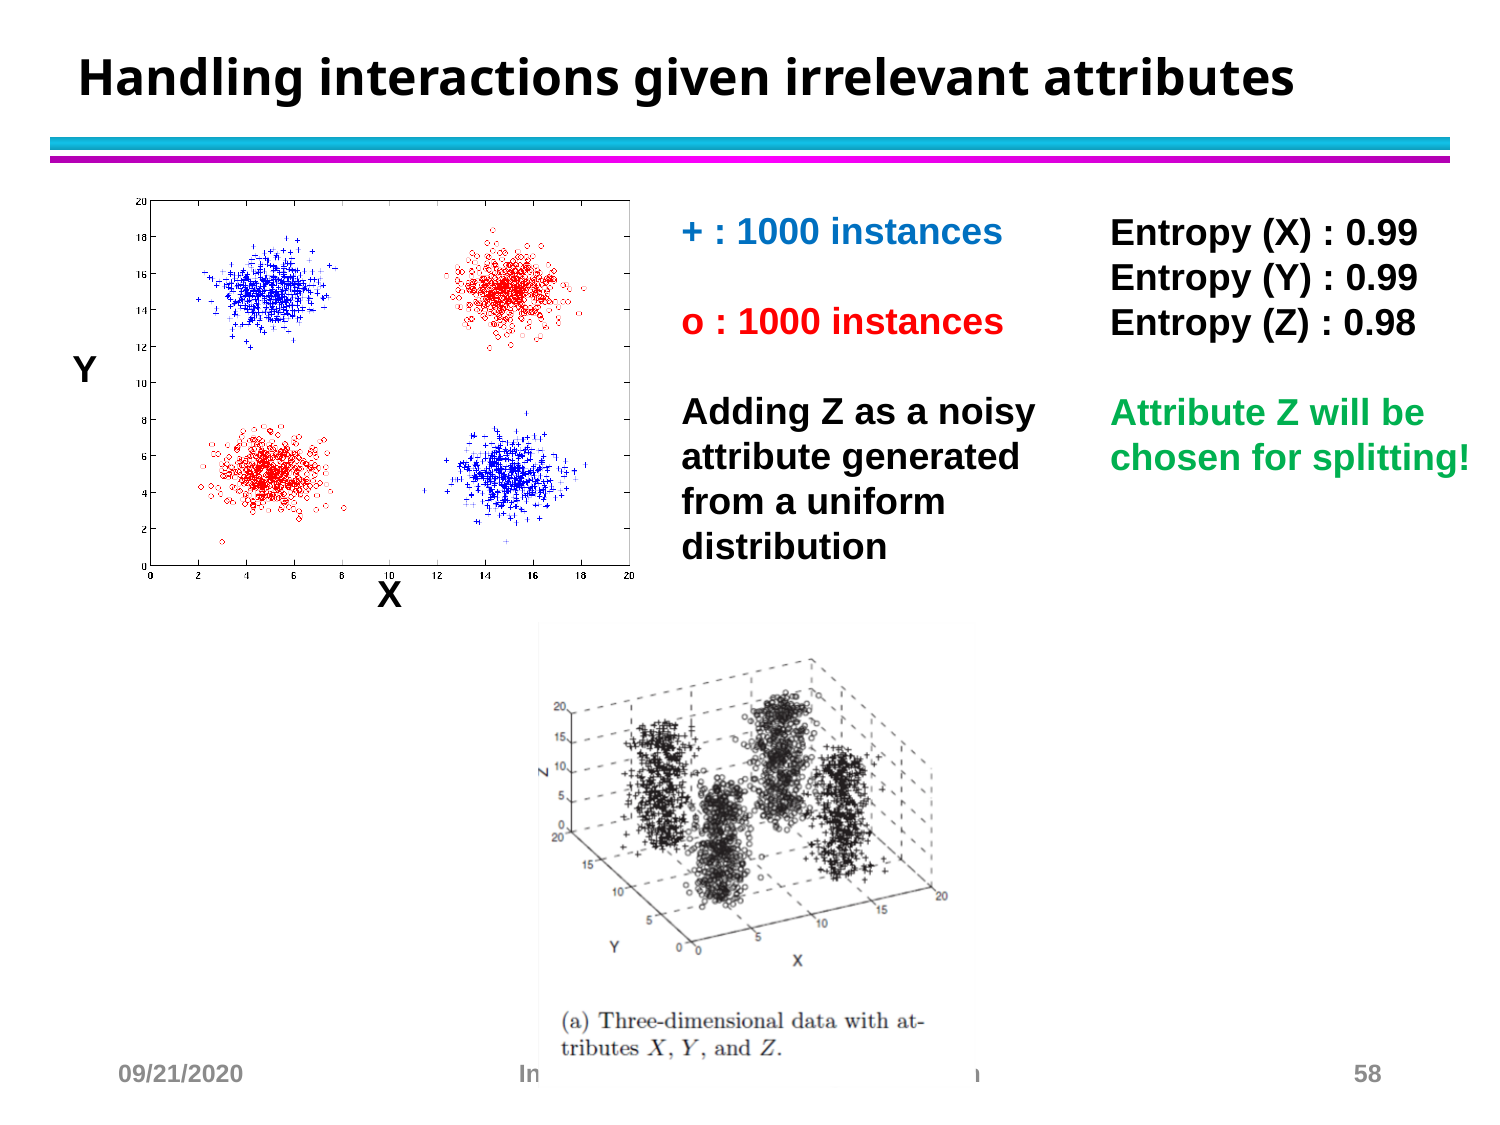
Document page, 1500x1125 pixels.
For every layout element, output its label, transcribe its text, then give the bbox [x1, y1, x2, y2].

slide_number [103, 1042, 441, 1103]
text_box X [362, 587, 438, 623]
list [128, 166, 688, 579]
text_box Y [57, 337, 123, 398]
text_box + : 1000 instances o : 1000 instances Adding Z as a noisy attribute generated from a uniform distribution [692, 199, 1055, 575]
slide_number 58 [1059, 1042, 1397, 1103]
picture [524, 622, 976, 1088]
text_box Entropy (X) : 0.99 Entropy (Y) : 0.99 Entropy (Z) : 0.98 Attribute Z will be chosen for splitting! [1095, 200, 1496, 621]
title Handling interactions given irrelevant attributes [62, 24, 1421, 113]
footer Introduction to Data Mining, 2nd Edition [496, 1042, 1004, 1103]
